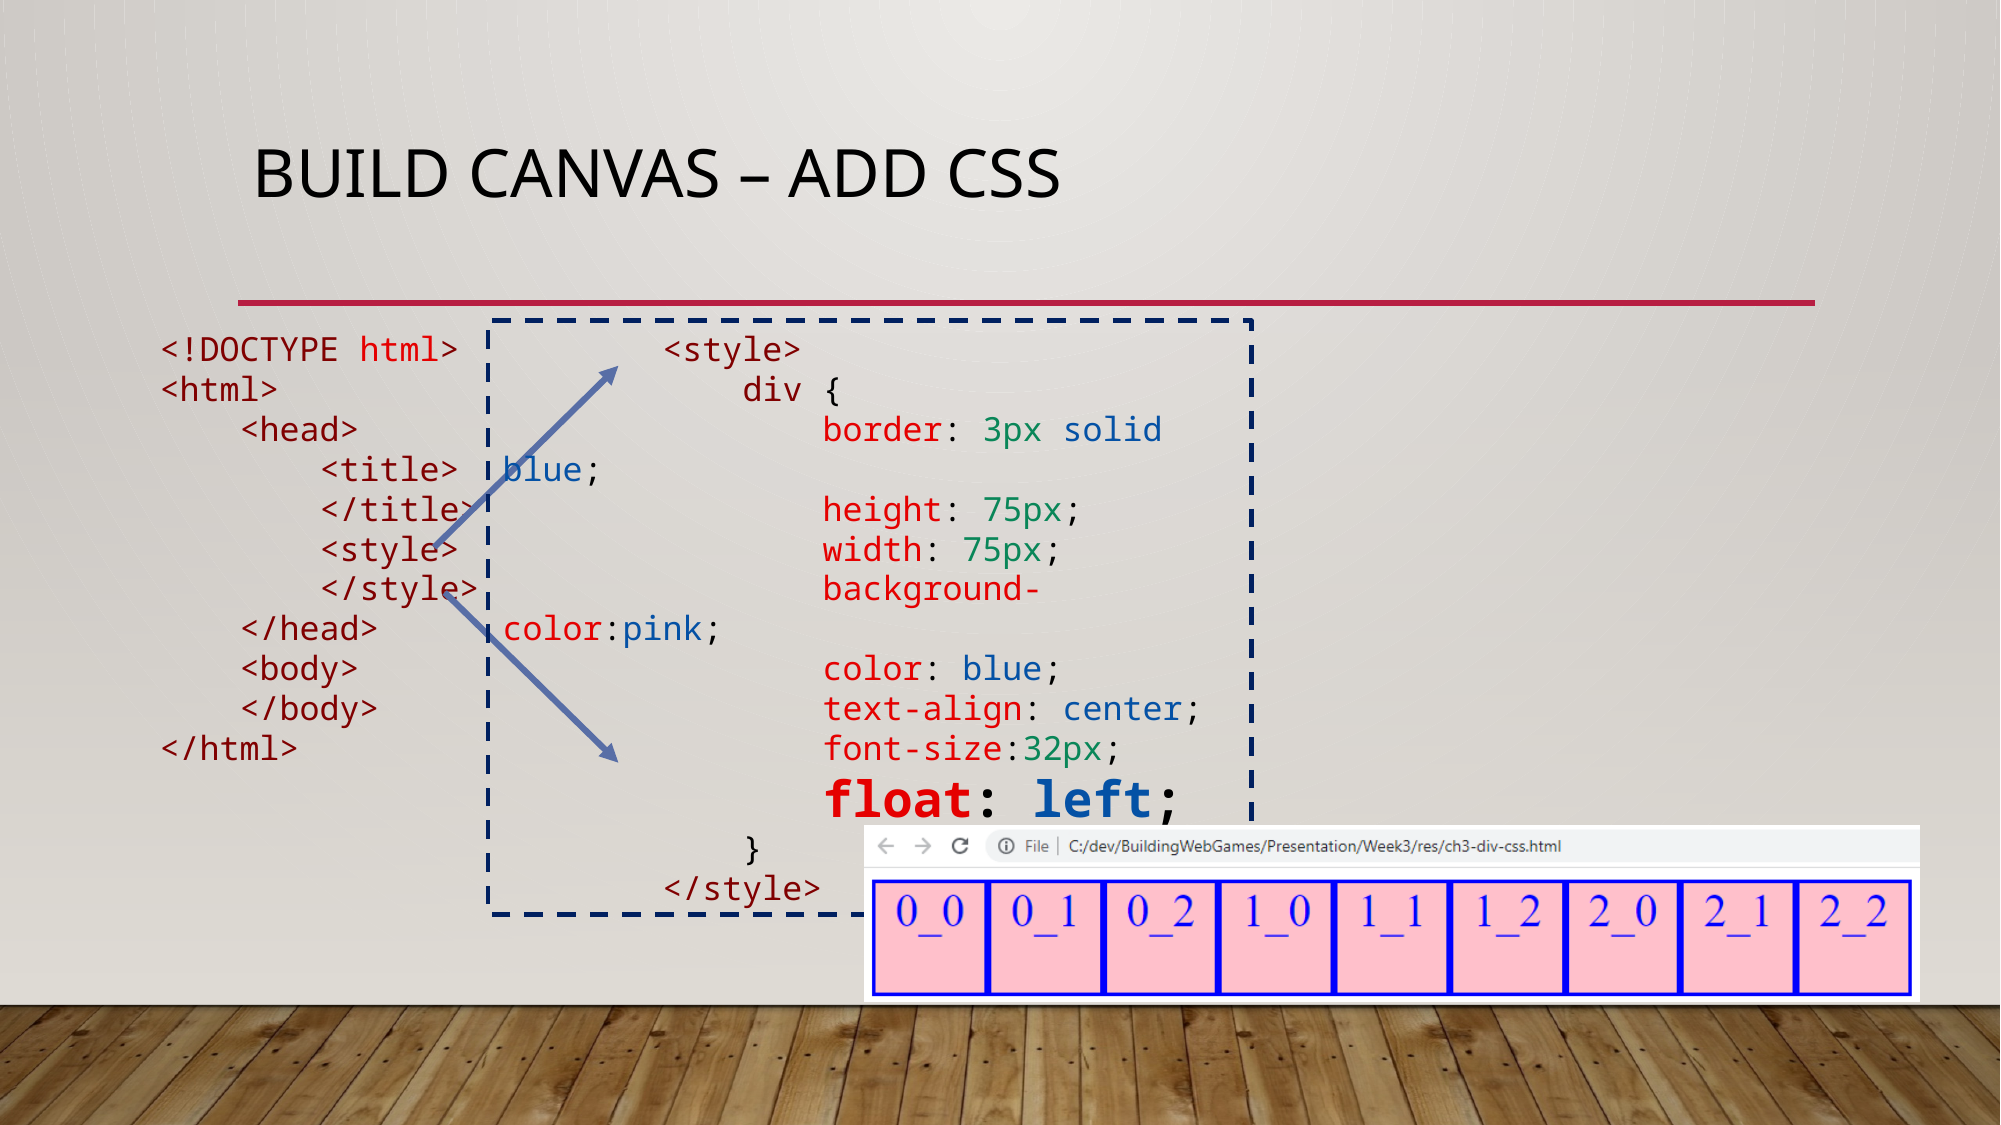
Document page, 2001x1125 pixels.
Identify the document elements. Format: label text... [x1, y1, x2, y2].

picture [0, 1005, 2000, 1125]
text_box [433, 320, 1252, 841]
text_box <!DOCTYPE html> <html> <head> <title> </title> <style> </style> </head> <body> </body> </html> [144, 320, 433, 775]
title Build canvas – add css [237, 132, 1814, 306]
picture [864, 825, 1921, 1002]
